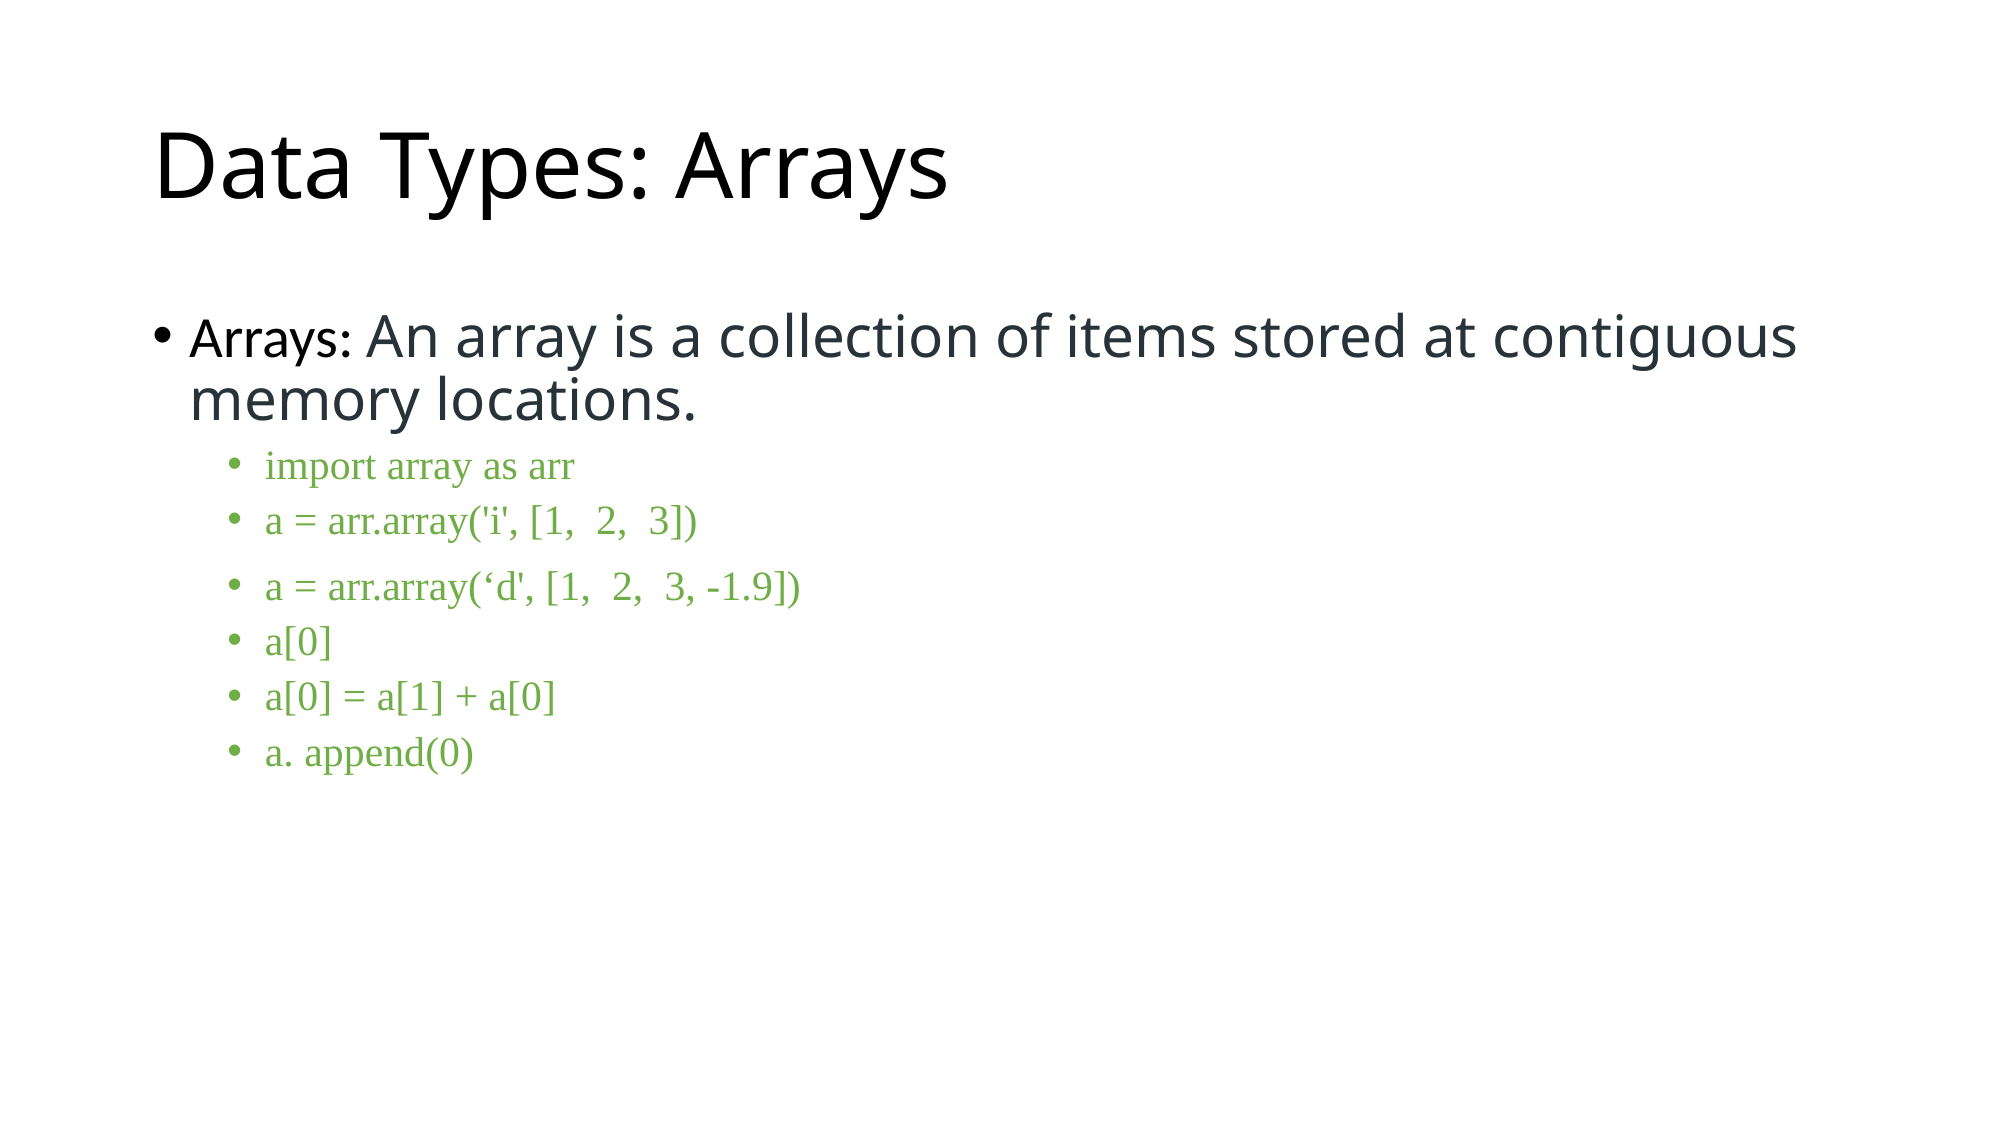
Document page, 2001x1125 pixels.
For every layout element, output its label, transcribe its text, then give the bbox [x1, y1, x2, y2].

list Arrays: An array is a collection of items stored at contiguous memory locations. import array as arr a = arr.array('i', [1, 2, 3]) a = arr.array(‘d', [1, 2, 3, -1.9]) a[0] a[0] = a[1] + a[0] a. append(0) [137, 299, 1863, 1014]
title Data Types: Arrays [137, 59, 1863, 278]
